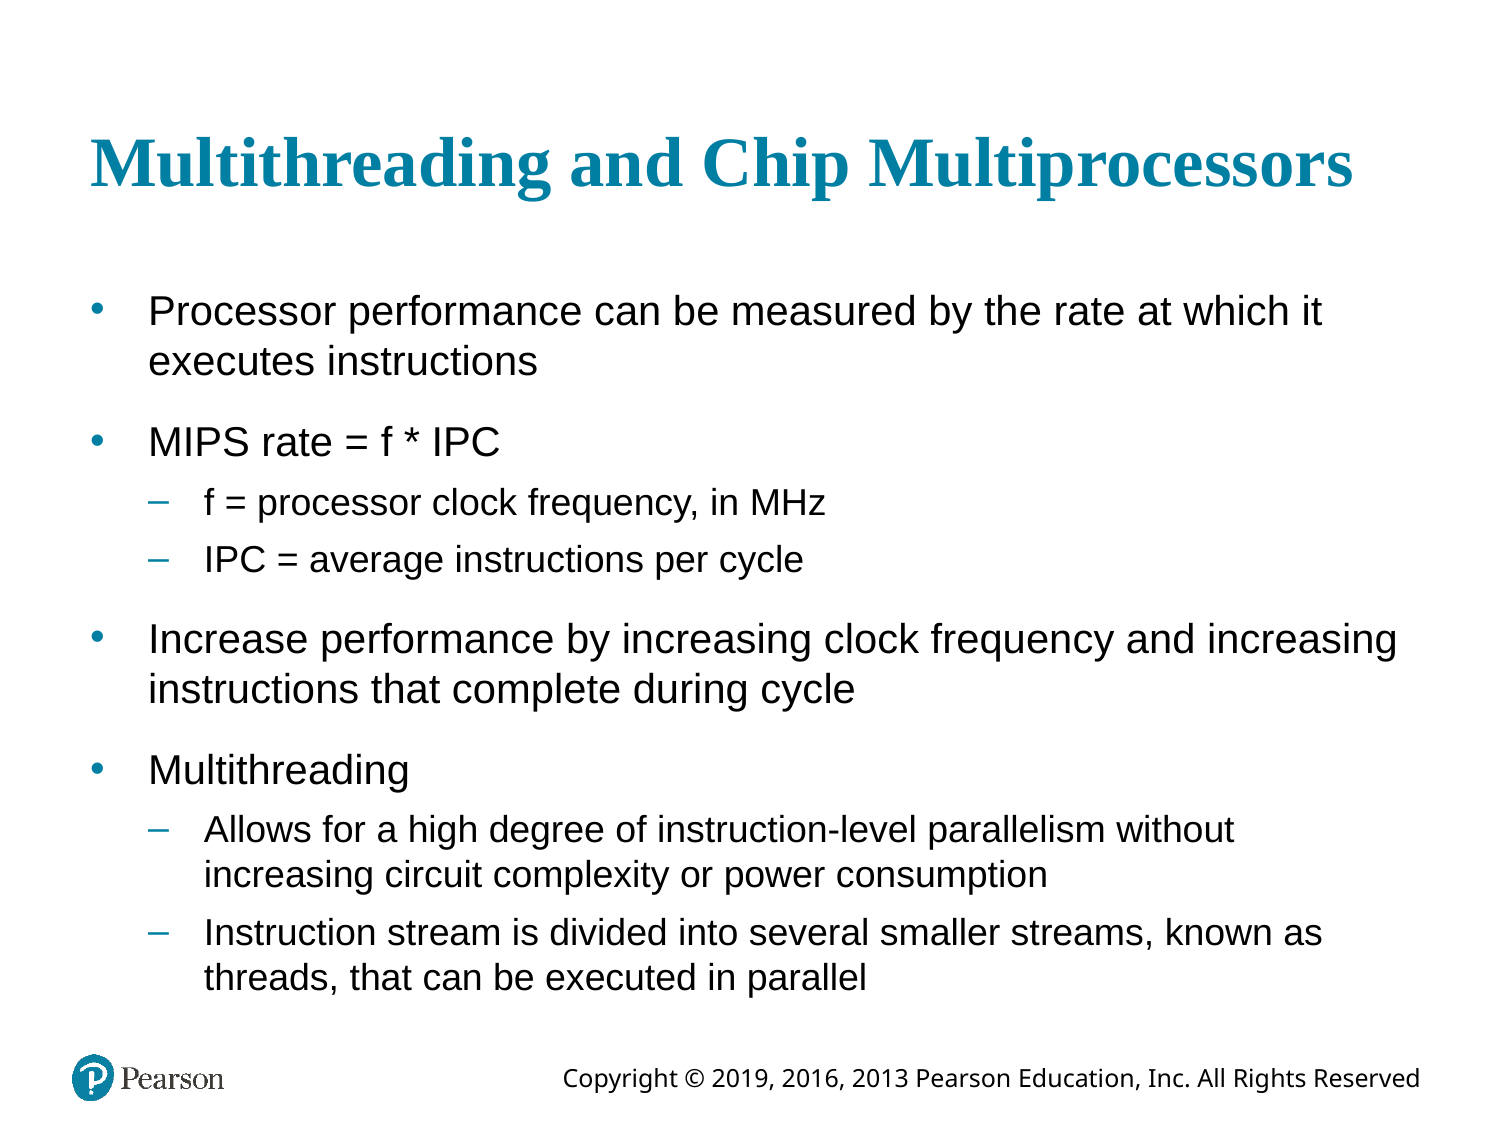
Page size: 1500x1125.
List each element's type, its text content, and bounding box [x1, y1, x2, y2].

picture [72, 1088, 82, 1101]
picture [90, 1067, 106, 1088]
title Multithreading and Chip Multiprocessors [75, 35, 1425, 216]
list Processor performance can be measured by the rate at which it executes instructions MIPS rate = f * IPC f = processor clock frequency, in MHz IPC = average instructions per cycle Increase performance by increasing clock frequency and increasing instructions that complete during cycle Multithreading Allows for a high degree of instruction-level parallelism without increasing circuit complexity or power consumption Instruction stream is divided into several smaller streams, known as threads, that can be executed in parallel [75, 268, 1425, 1067]
picture [99, 1067, 224, 1101]
